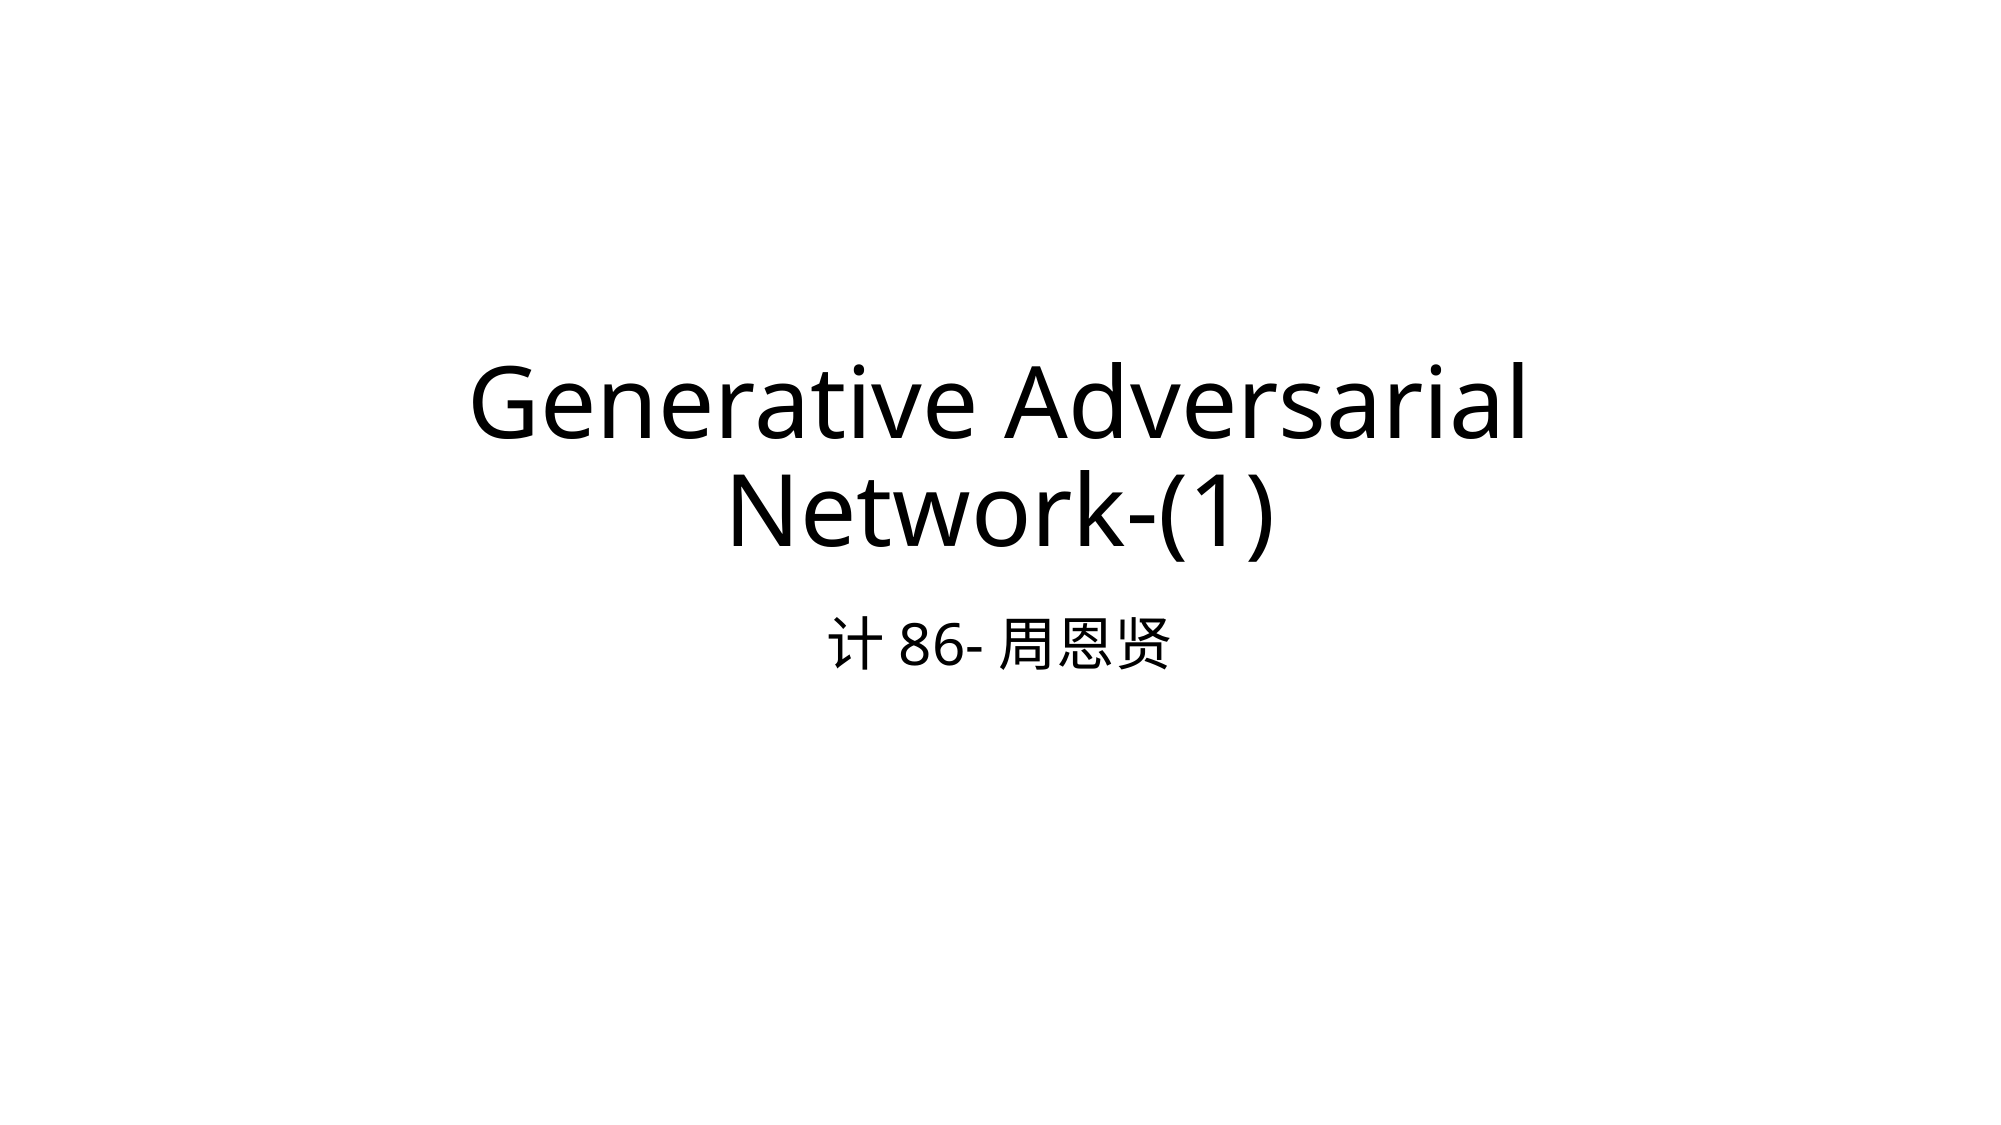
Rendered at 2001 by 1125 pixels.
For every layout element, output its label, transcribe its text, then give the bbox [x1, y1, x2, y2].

title Generative Adversarial Network-(1) [249, 184, 1750, 576]
subtitle 计86-周恩贤 [249, 607, 1750, 880]
